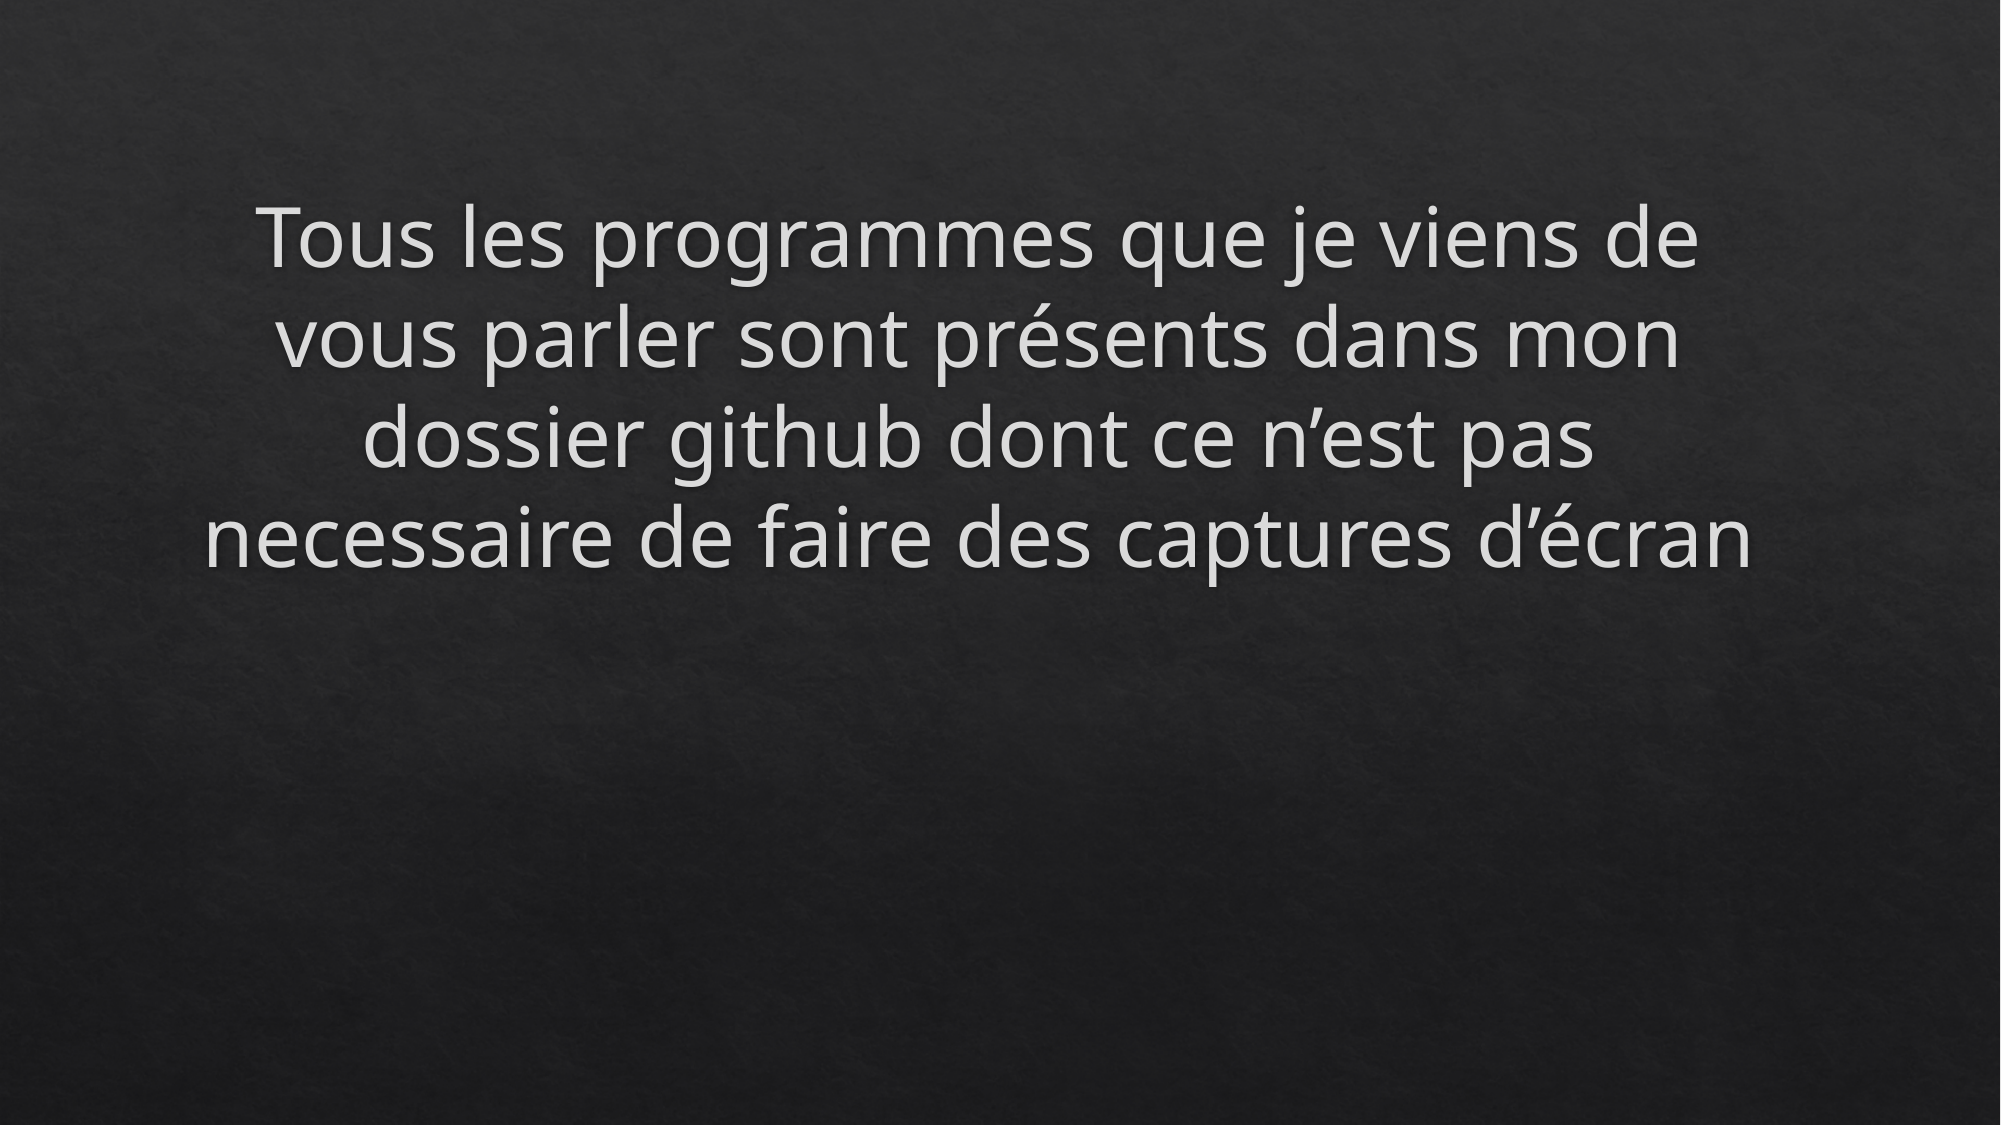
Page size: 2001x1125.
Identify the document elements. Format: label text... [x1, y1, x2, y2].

title Tous les programmes que je viens de vous parler sont présents dans mon dossier github dont ce n’est pas necessaire de faire des captures d’écran [149, 99, 1810, 670]
